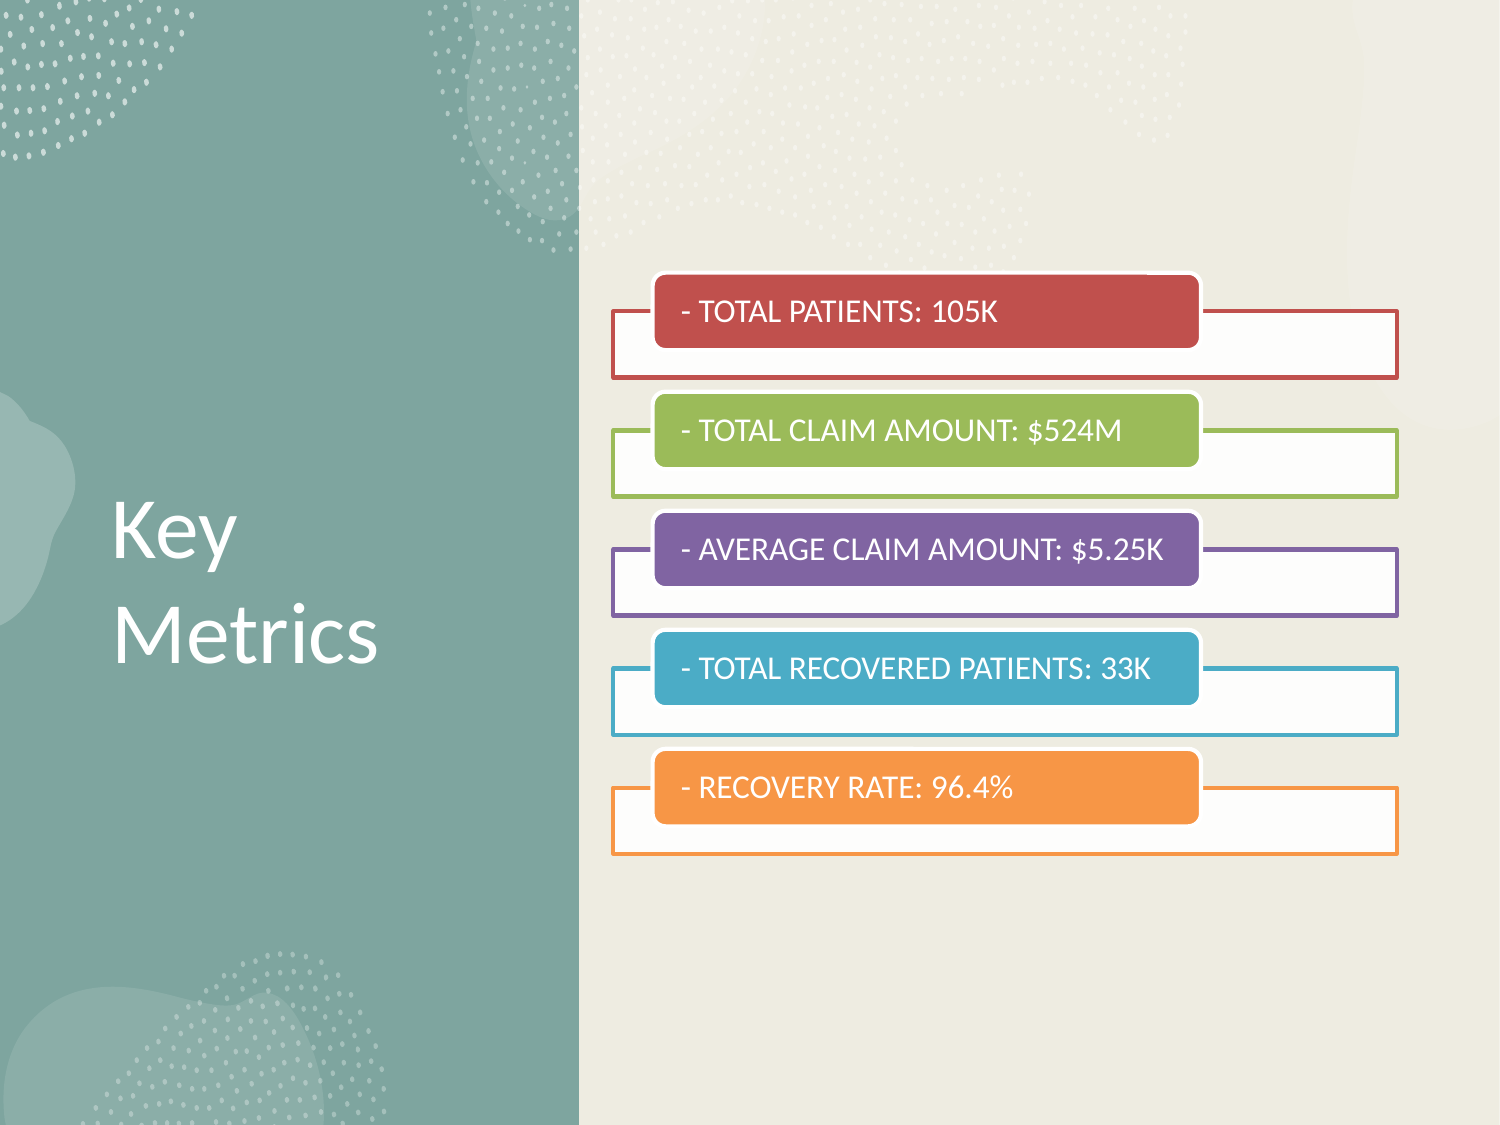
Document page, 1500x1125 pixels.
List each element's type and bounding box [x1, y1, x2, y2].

list [613, 37, 1397, 1089]
text_box [0, 0, 1500, 1125]
